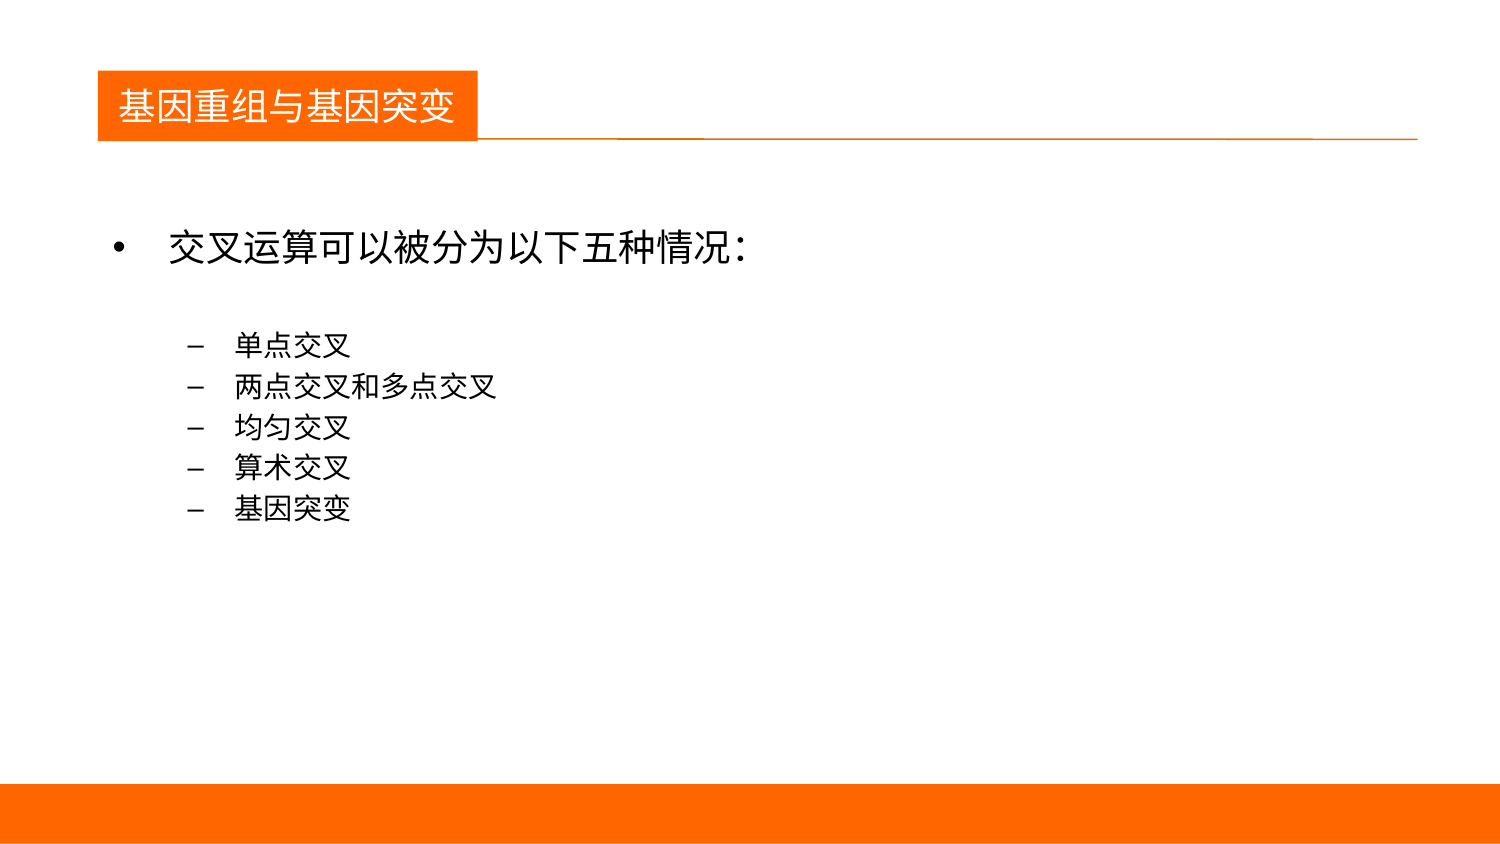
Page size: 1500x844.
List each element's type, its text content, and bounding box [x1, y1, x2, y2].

text_box 交叉运算可以被分为以下五种情况： 单点交叉 两点交叉和多点交叉 均匀交叉 算术交叉 基因突变 [97, 164, 1418, 533]
text_box 基因重组与基因突变 [96, 68, 480, 143]
text_box [0, 782, 1500, 844]
text_box [99, 70, 130, 147]
